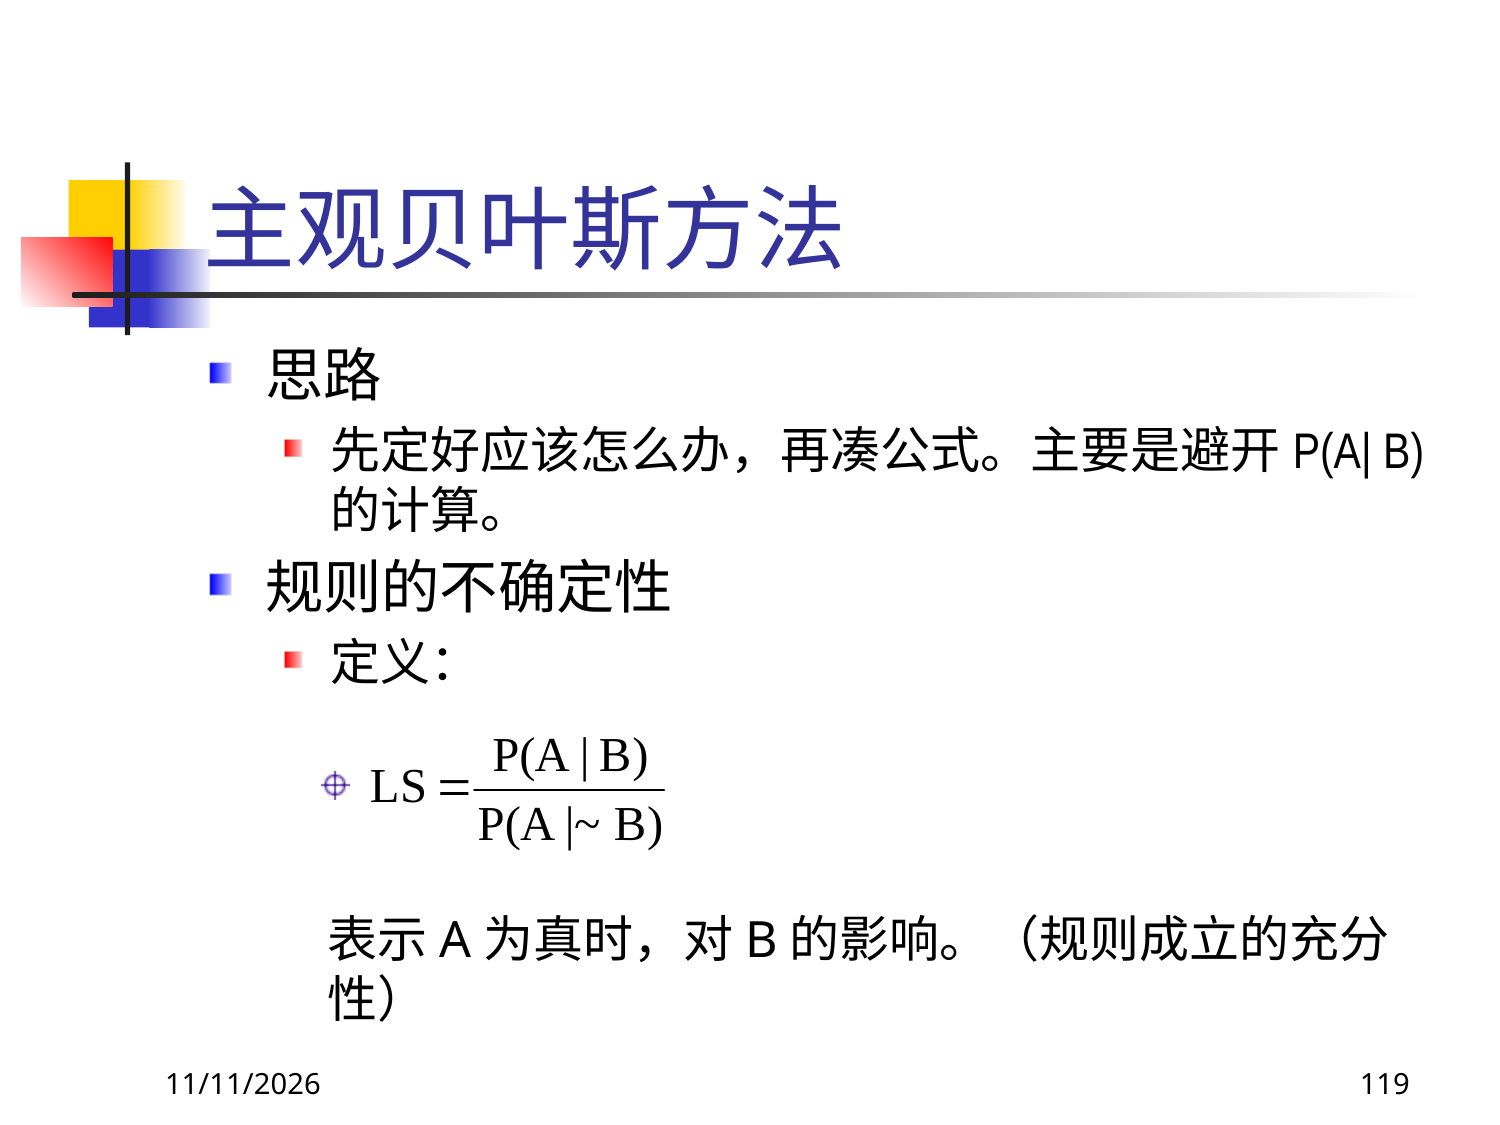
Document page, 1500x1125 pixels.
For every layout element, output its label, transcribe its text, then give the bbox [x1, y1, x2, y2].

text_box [362, 724, 676, 860]
picture [208, 361, 234, 386]
text_box 表示A为真时，对B的影响。（规则成立的充分性） [312, 899, 1413, 1035]
picture [283, 438, 304, 459]
title 主观贝叶斯方法 [188, 101, 1468, 289]
slide_number 119 [1112, 1037, 1426, 1113]
picture [208, 572, 234, 598]
picture [283, 650, 304, 670]
picture [321, 771, 351, 801]
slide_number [149, 1037, 463, 1113]
list 思路 先定好应该怎么办，再凑公式。主要是避开P(A| B)的计算。 规则的不确定性 定义： [193, 331, 1469, 1006]
